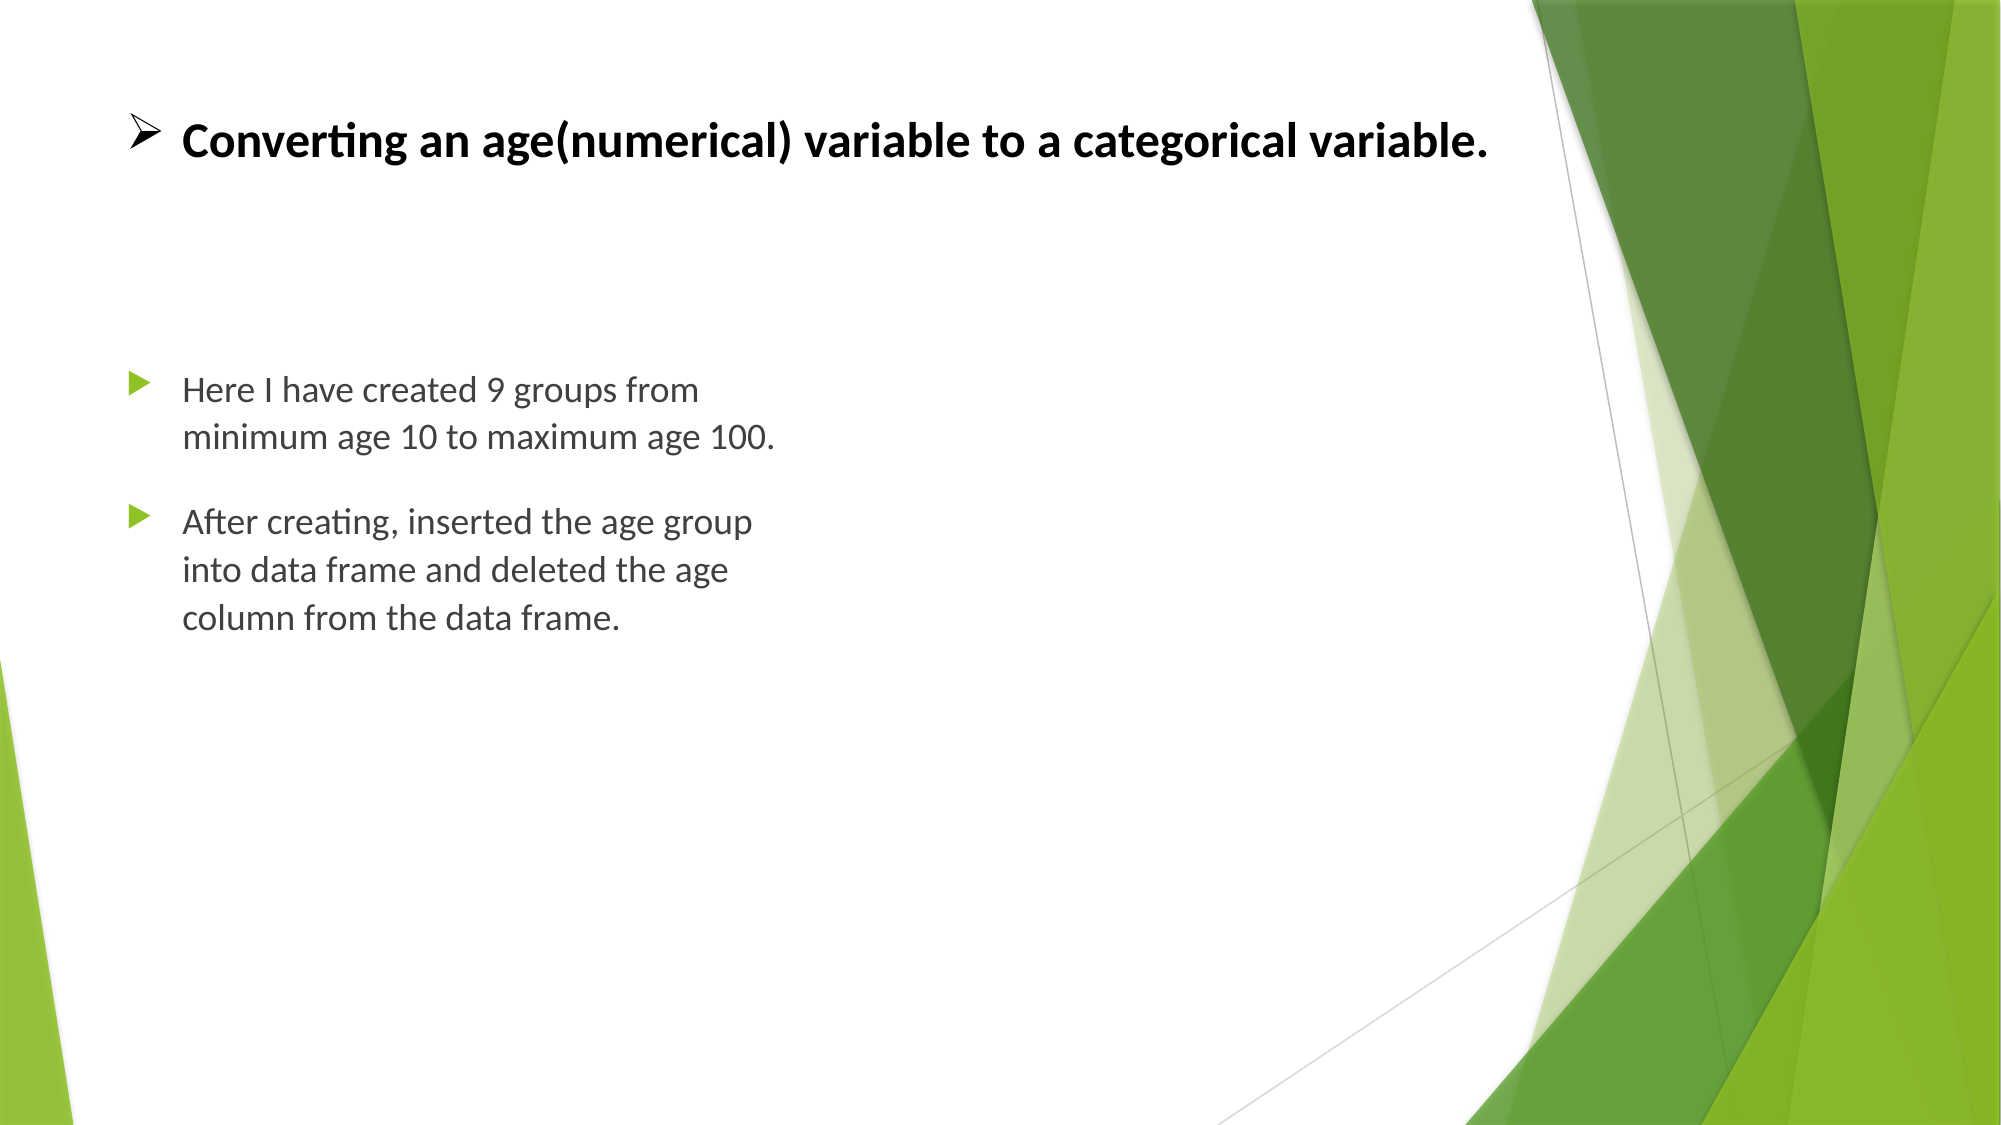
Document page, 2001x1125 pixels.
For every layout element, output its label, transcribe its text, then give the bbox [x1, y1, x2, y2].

title Converting an age(numerical) variable to a categorical variable. [111, 99, 1522, 317]
list Here I have created 9 groups from minimum age 10 to maximum age 100. After creating, inserted the age group into data frame and deleted the age column from the data frame. [111, 354, 798, 992]
